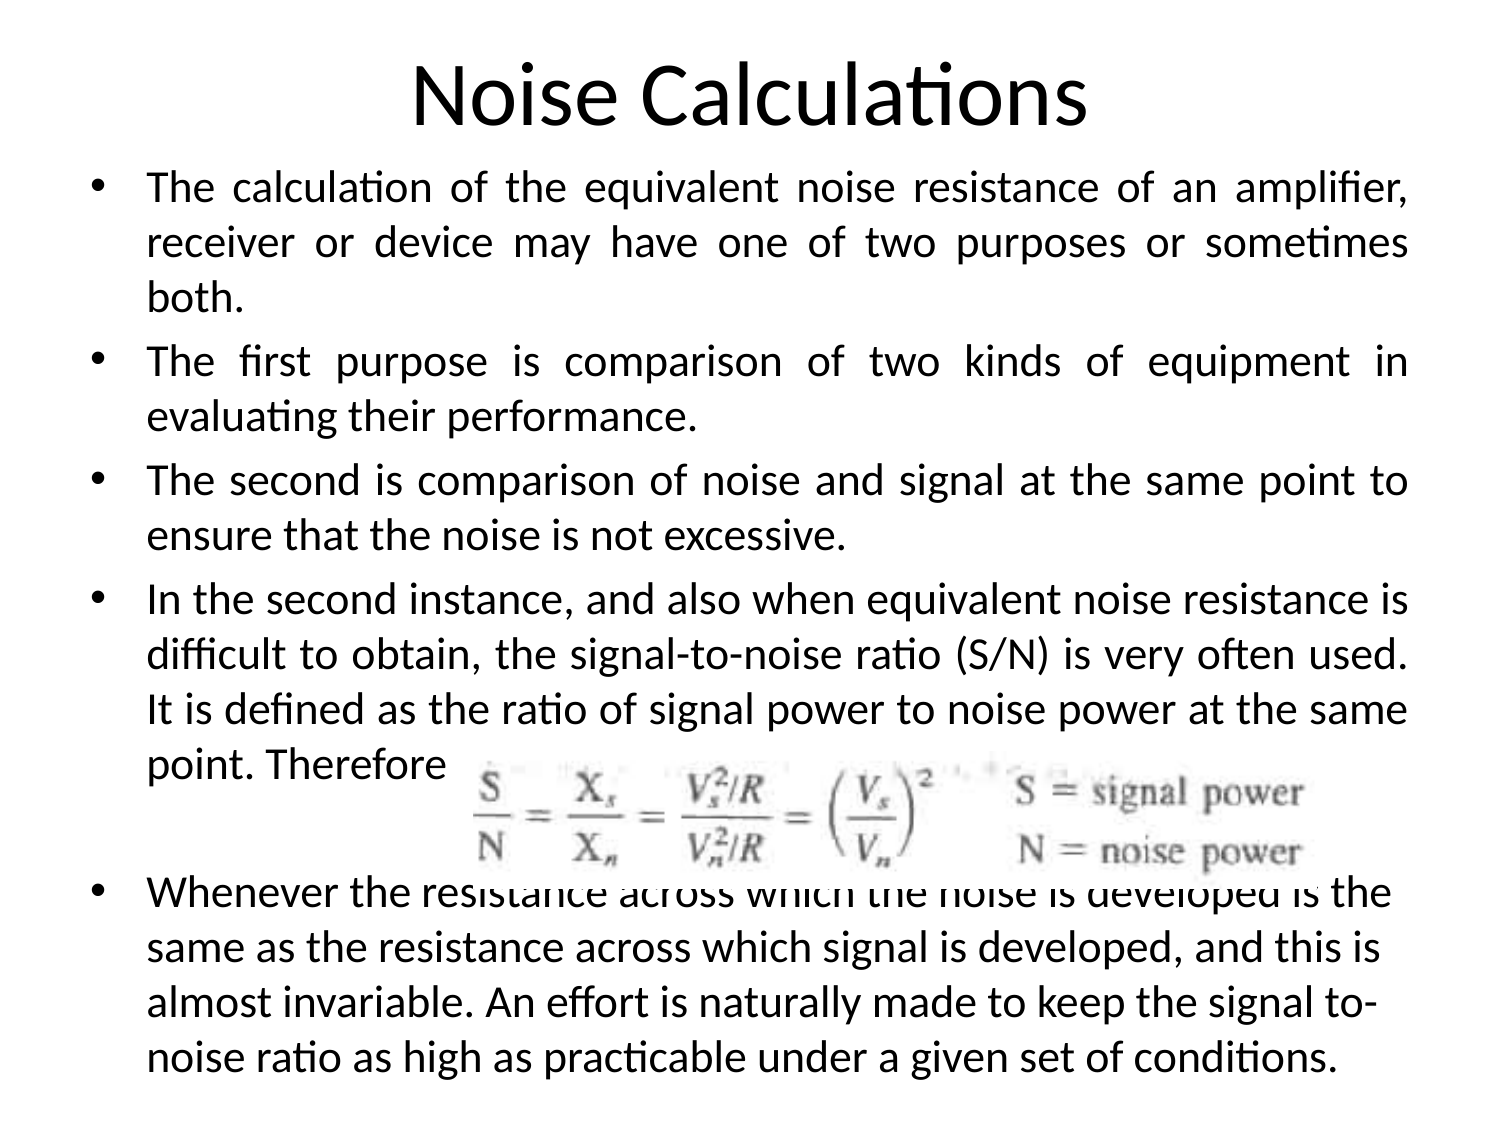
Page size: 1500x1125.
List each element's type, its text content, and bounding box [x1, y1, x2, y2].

picture [473, 751, 1318, 889]
title Noise Calculations [75, 0, 1425, 149]
list The calculation of the equivalent noise resistance of an amplifier, receiver or device may have one of two purposes or sometimes both. The first purpose is comparison of two kinds of equipment in evaluating their performance. The second is comparison of noise and signal at the same point to ensure that the noise is not excessive. In the second instance, and also when equivalent noise resistance is difficult to obtain, the signal-to-noise ratio (S/N) is very often used. It is defined as the ratio of signal power to noise power at the same point. Therefore Whenever the resistance across which the noise is developed is the same as the resistance across which signal is developed, and this is almost invariable. An effort is naturally made to keep the signal to-noise ratio as high as practicable under a given set of conditions. [75, 149, 1425, 892]
